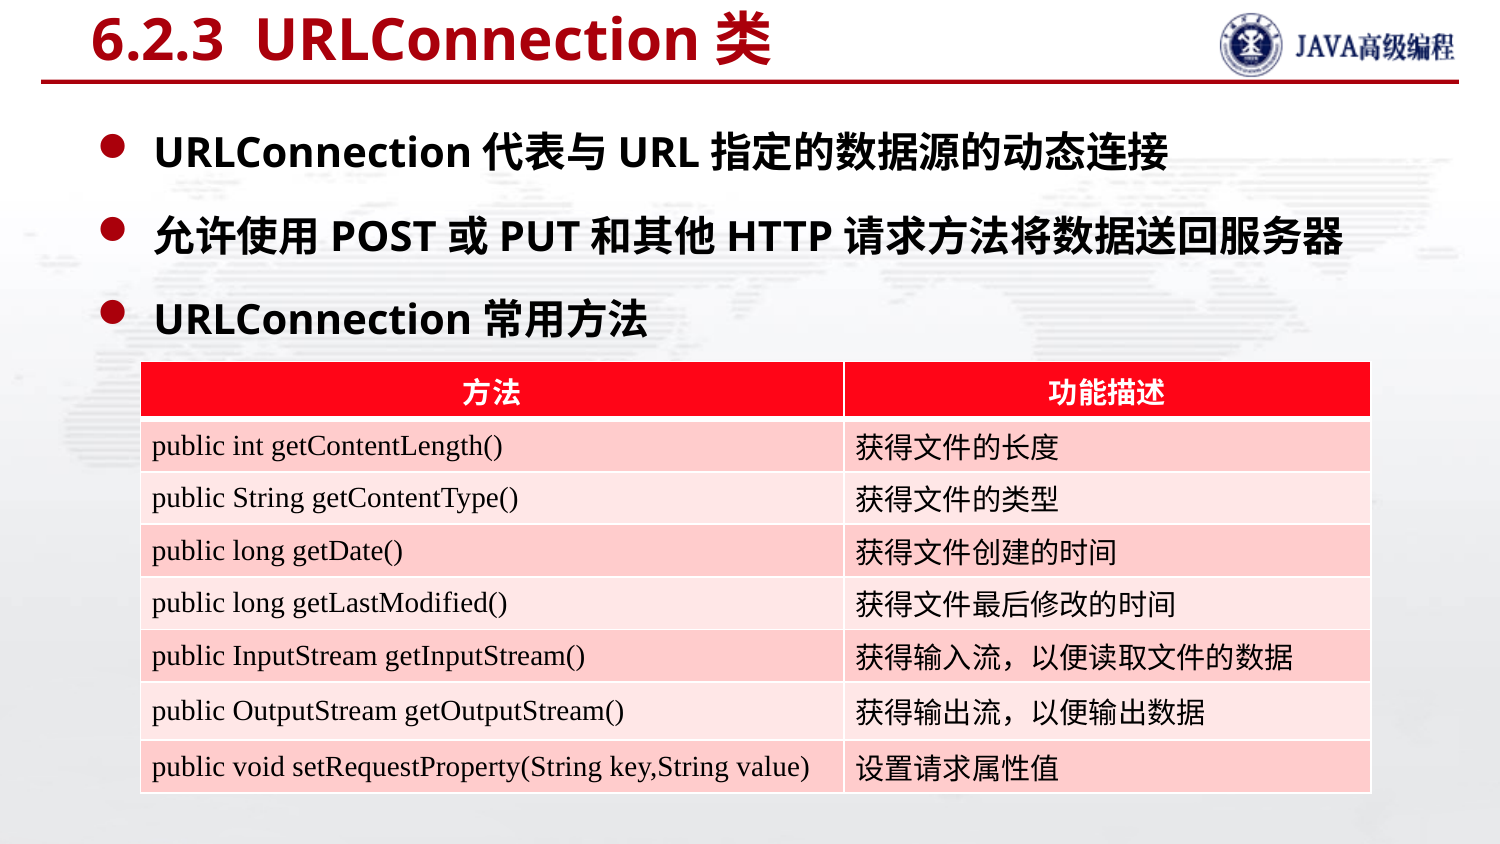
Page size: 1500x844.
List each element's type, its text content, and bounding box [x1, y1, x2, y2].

table_cell public String getContentType() [141, 473, 843, 523]
title 6.2.3 URLConnection类 [76, 2, 873, 71]
table_cell 设置请求属性值 [845, 741, 1370, 792]
table_cell 获得输出流，以便输出数据 [845, 683, 1370, 739]
table_cell public int getContentLength() [141, 422, 843, 471]
table_cell public OutputStream getOutputStream() [141, 683, 843, 739]
table_cell public InputStream getInputStream() [141, 630, 843, 681]
table_cell public long getDate() [141, 525, 843, 576]
table_cell 获得文件创建的时间 [845, 525, 1370, 576]
table_cell 获得文件最后修改的时间 [845, 578, 1370, 629]
table_header 功能描述 [845, 362, 1370, 416]
table_cell 获得文件的长度 [845, 422, 1370, 471]
list URLConnection代表与URL指定的数据源的动态连接 允许使用POST或PUT和其他HTTP请求方法将数据送回服务器 URLConnection常用方法 [81, 93, 1429, 786]
table_cell public void setRequestProperty(String key,String value) [141, 741, 843, 792]
table_cell 获得文件的类型 [845, 473, 1370, 523]
table_cell public long getLastModified() [141, 578, 843, 629]
picture [0, 0, 1500, 844]
table_cell 获得输入流，以便读取文件的数据 [845, 630, 1370, 681]
table_header 方法 [141, 362, 843, 416]
